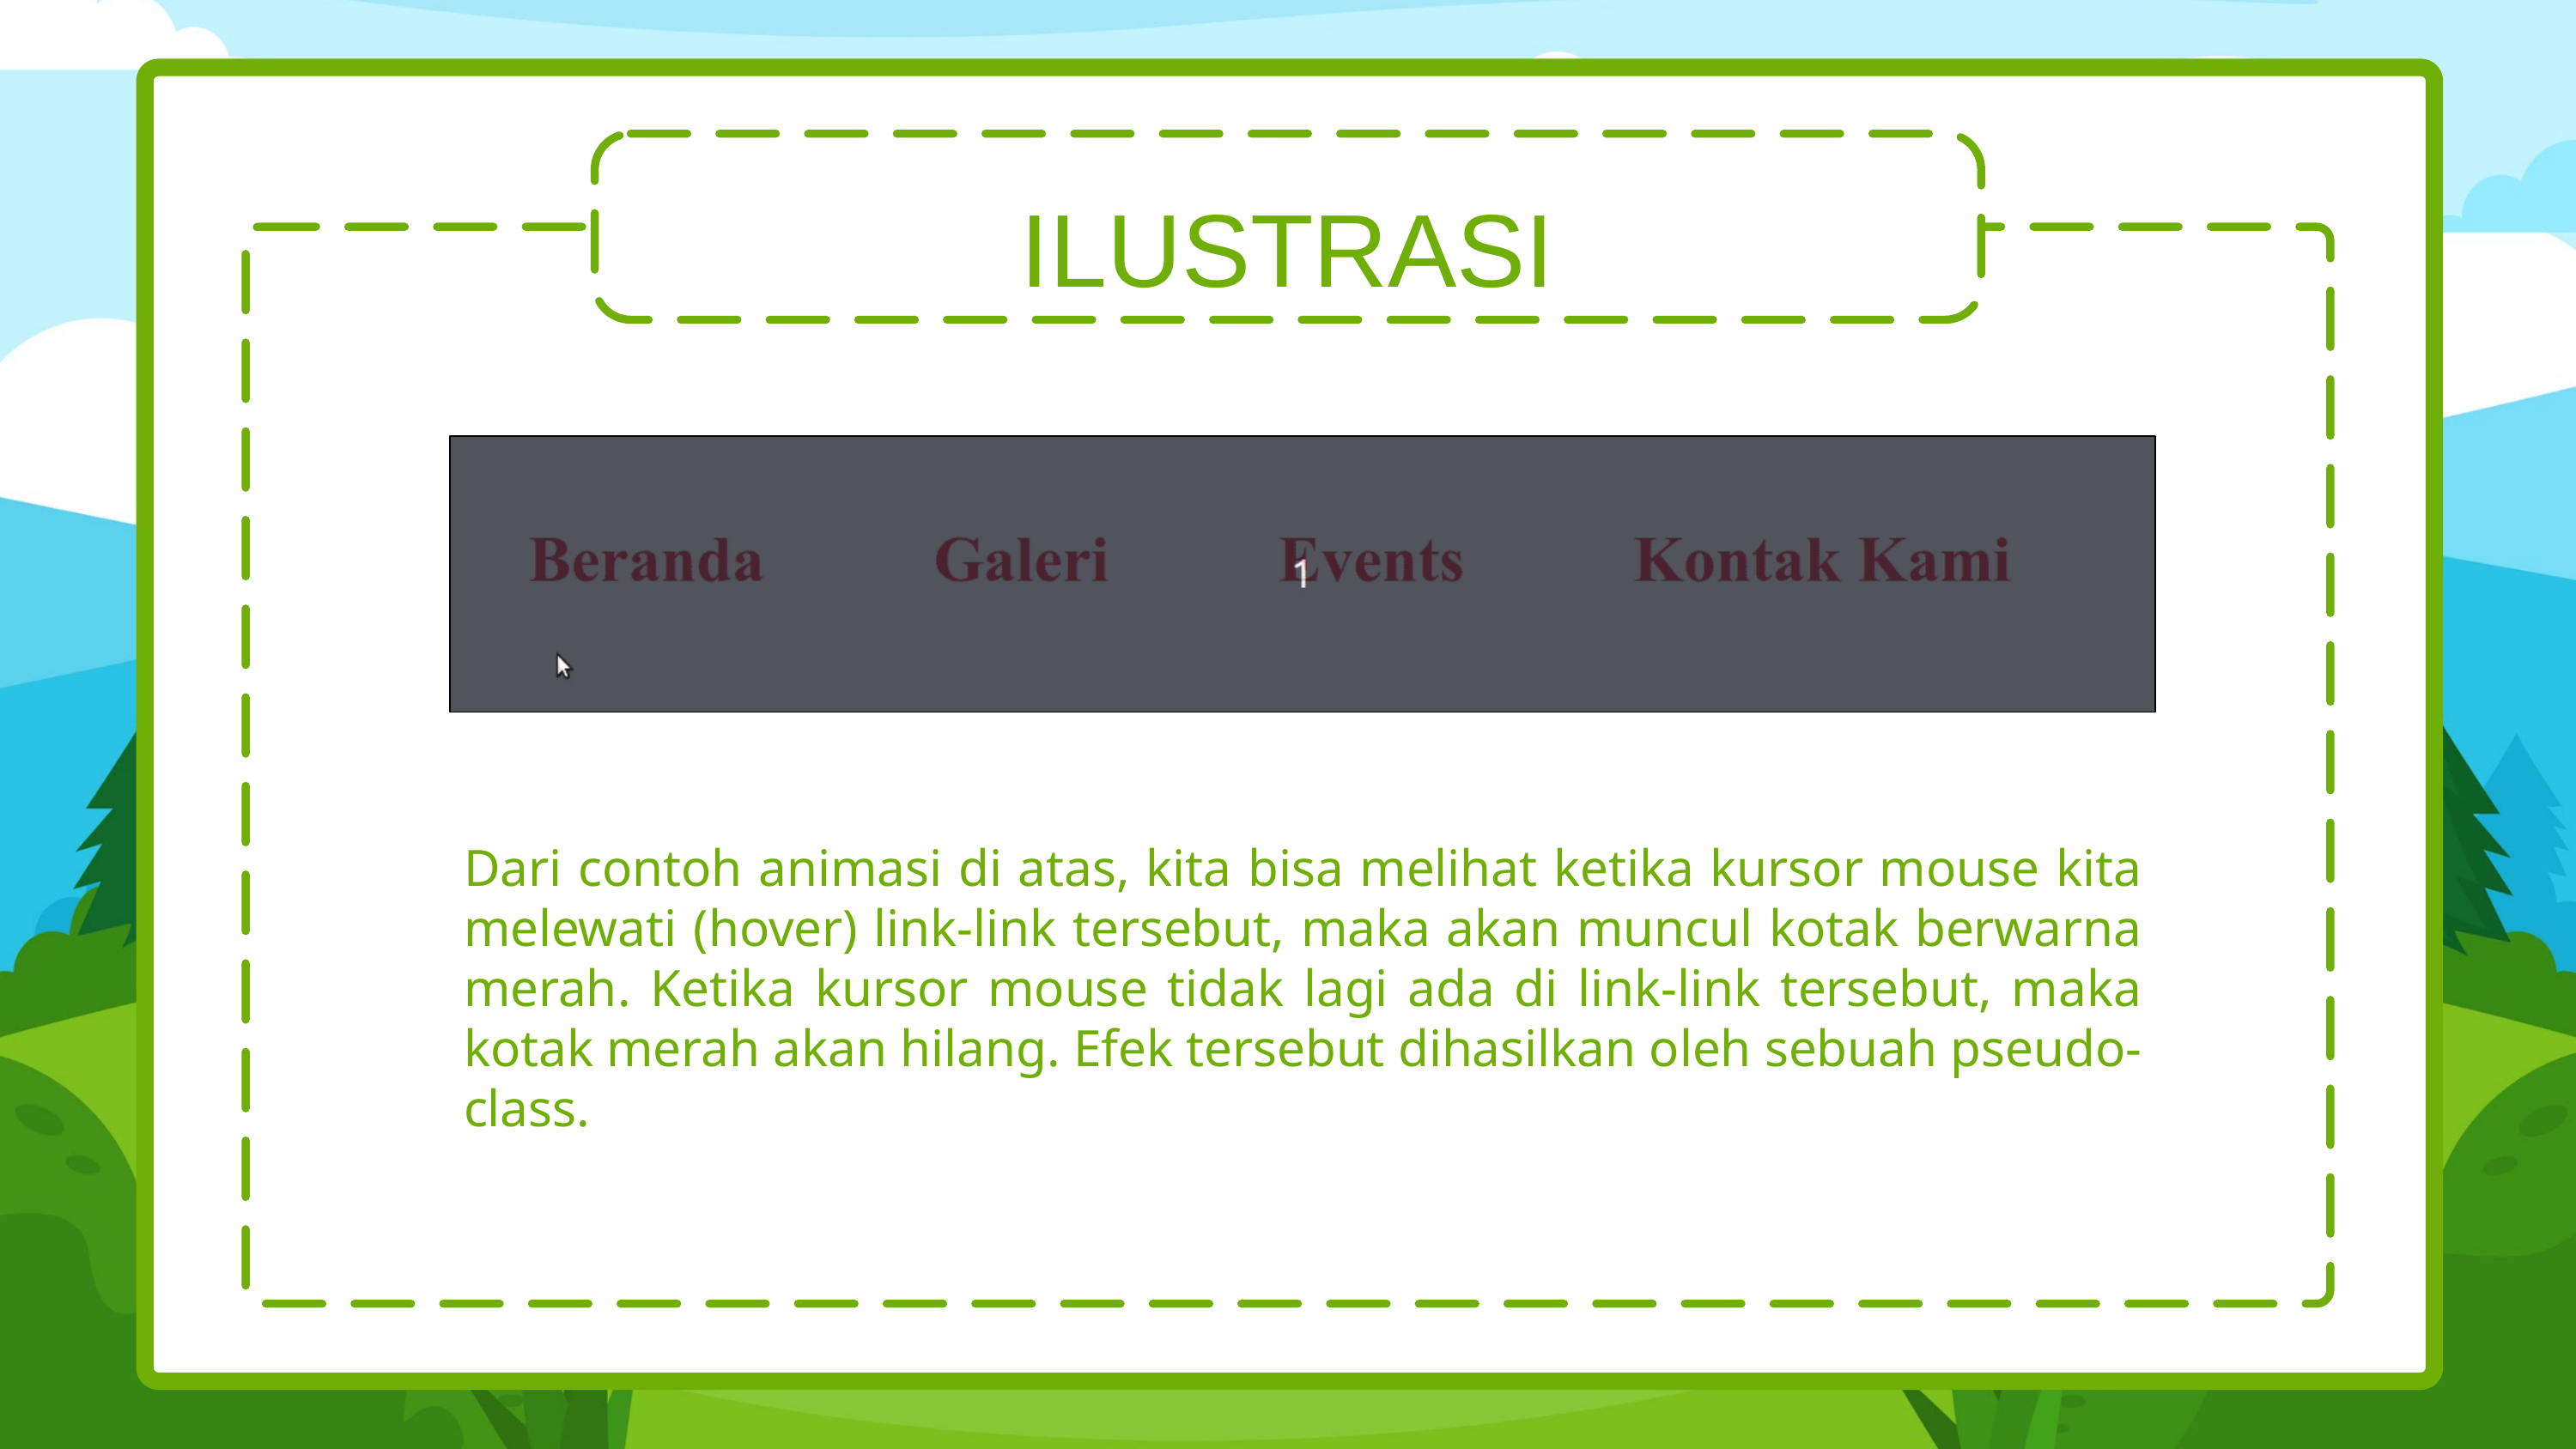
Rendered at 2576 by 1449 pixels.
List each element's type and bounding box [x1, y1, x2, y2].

text_box [594, 120, 1982, 320]
picture [450, 436, 2155, 712]
text_box [245, 211, 2331, 1304]
text_box [0, 0, 2576, 1449]
text_box [144, 51, 2435, 1382]
